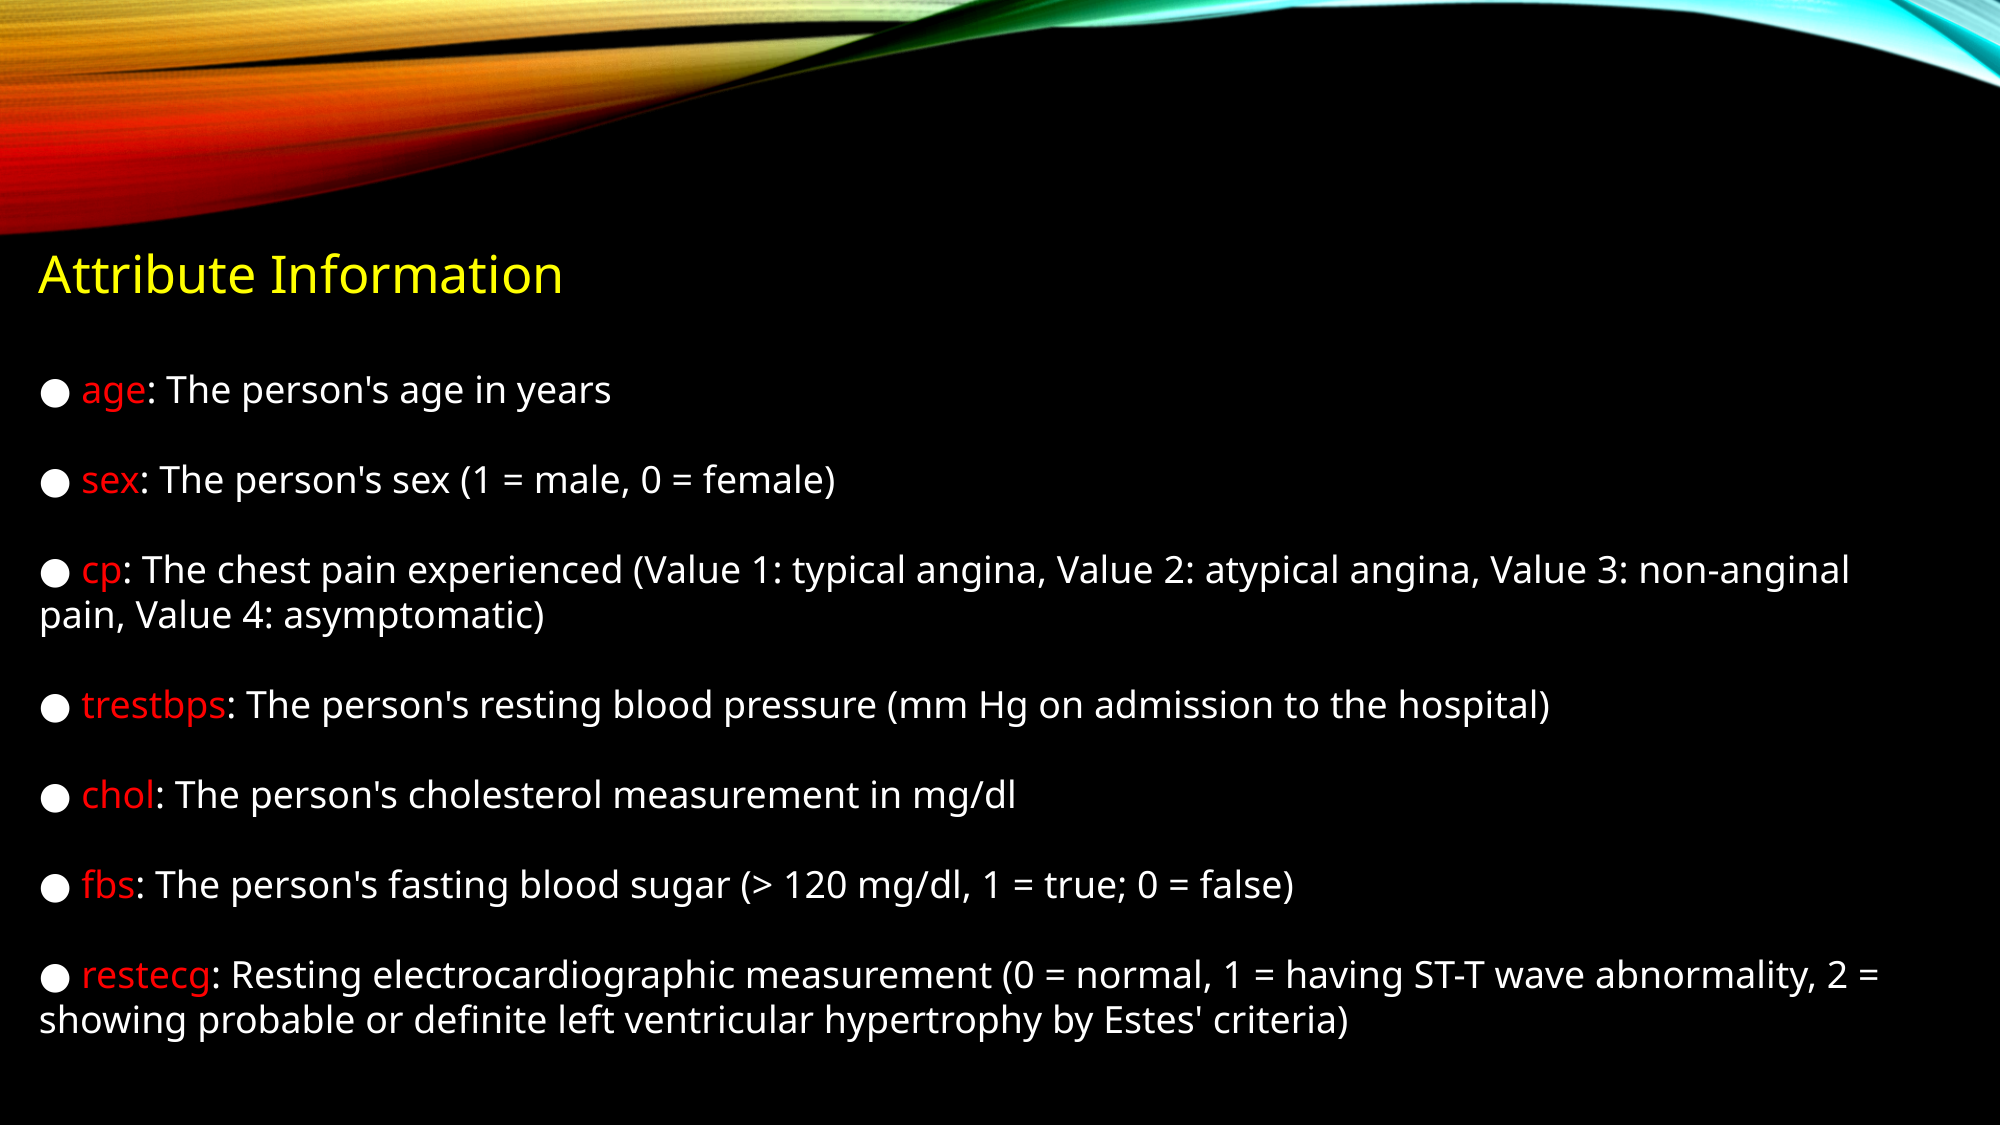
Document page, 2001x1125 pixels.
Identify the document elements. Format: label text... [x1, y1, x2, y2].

picture [0, 0, 2000, 237]
text_box Attribute Information ● age: The person's age in years ● sex: The person's sex (1 = male, 0 = female) ● cp: The chest pain experienced (Value 1: typical angina, Value 2: atypical angina, Value 3: non-anginal pain, Value 4: asymptomatic) ● trestbps: The person's resting blood pressure (mm Hg on admission to the hospital) ● chol: The person's cholesterol measurement in mg/dl ● fbs: The person's fasting blood sugar (> 120 mg/dl, 1 = true; 0 = false) ● restecg: Resting electrocardiographic measurement (0 = normal, 1 = having ST-T wave abnormality, 2 = showing probable or definite left ventricular hypertrophy by Estes' criteria) [24, 234, 1935, 1049]
